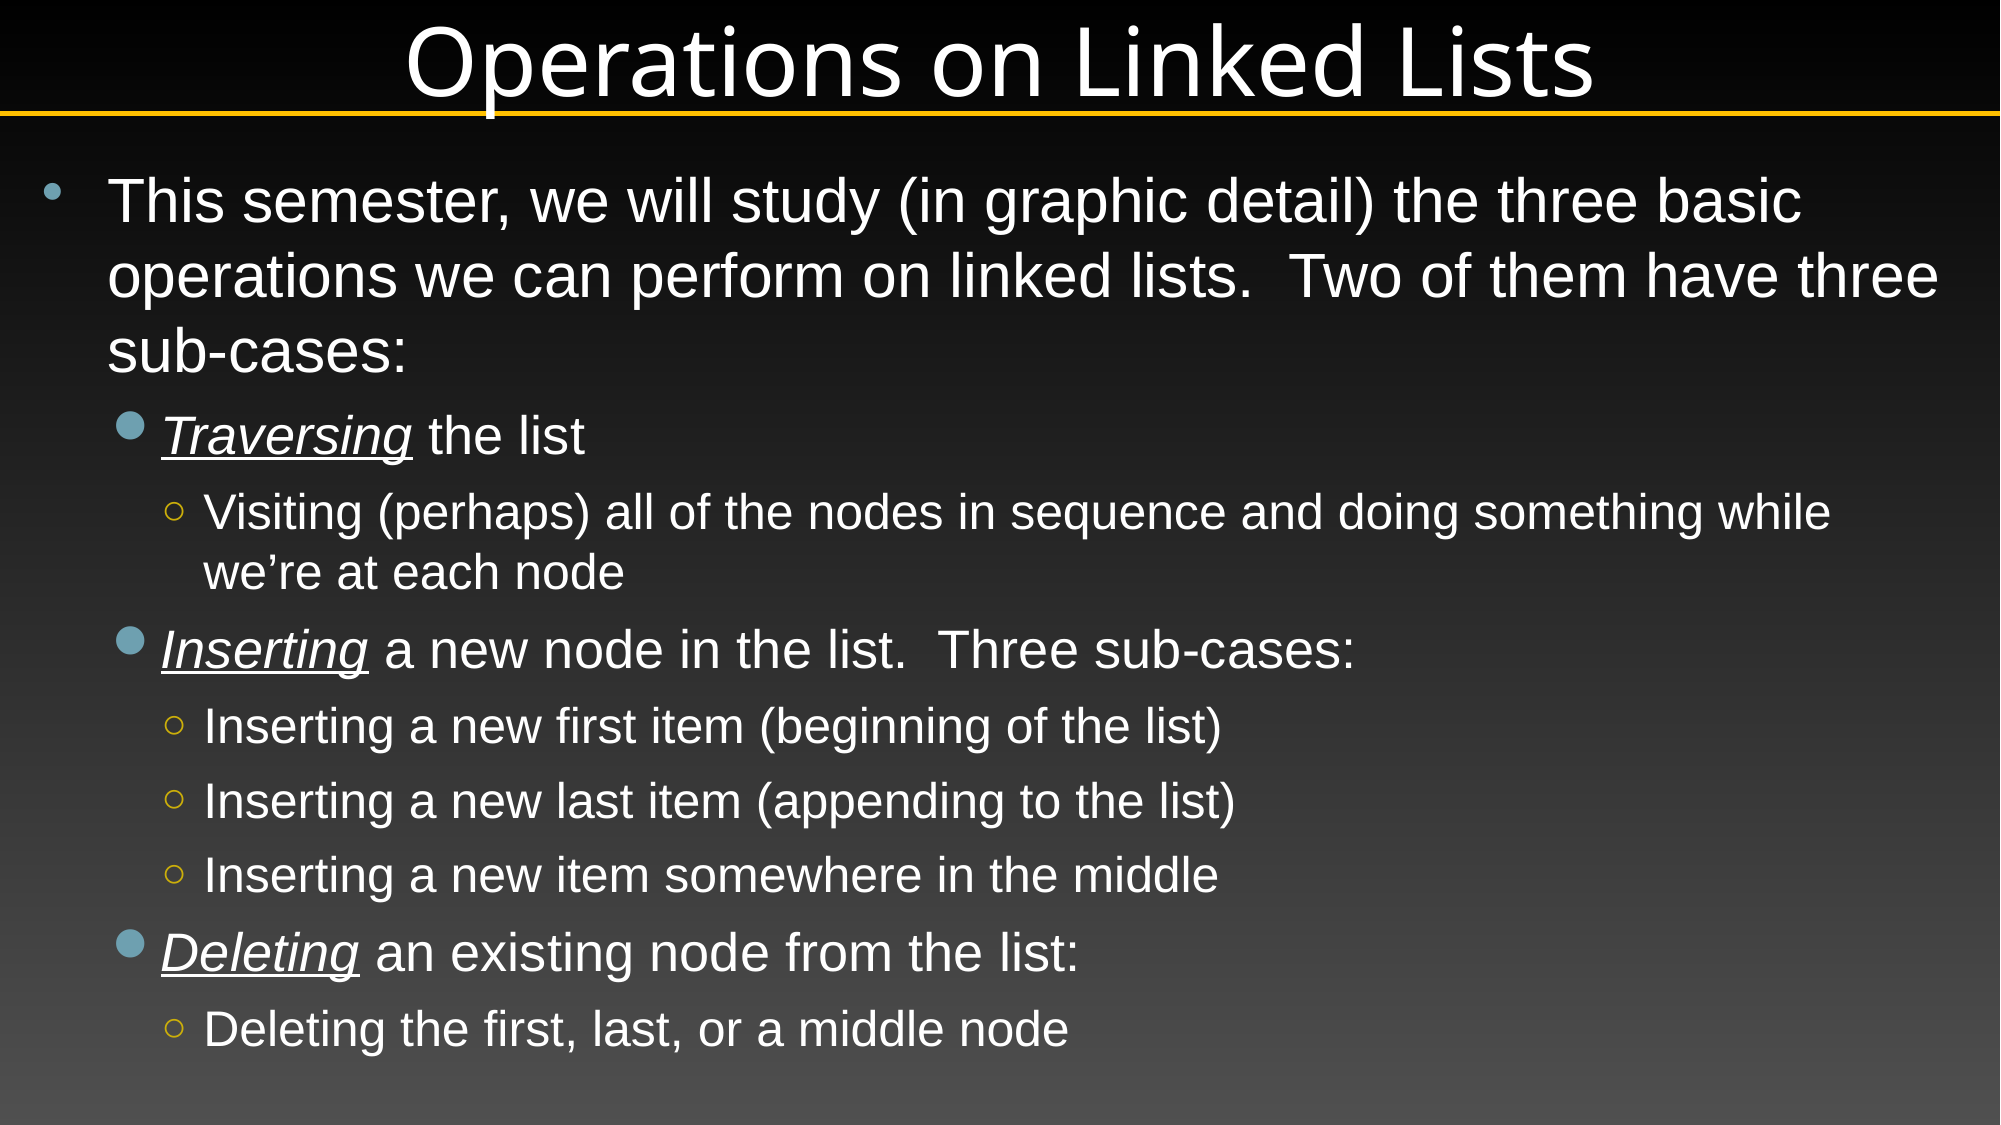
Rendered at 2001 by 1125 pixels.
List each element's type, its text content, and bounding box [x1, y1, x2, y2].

title Operations on Linked Lists [249, 0, 1751, 116]
list This semester, we will study (in graphic detail) the three basic operations we can perform on linked lists. Two of them have three sub-cases: Traversing the list Visiting (perhaps) all of the nodes in sequence and doing something while we’re at each node Inserting a new node in the list. Three sub-cases: Inserting a new first item (beginning of the list) Inserting a new last item (appending to the list) Inserting a new item somewhere in the middle Deleting an existing node from the list: Deleting the first, last, or a middle node [23, 152, 1977, 1092]
